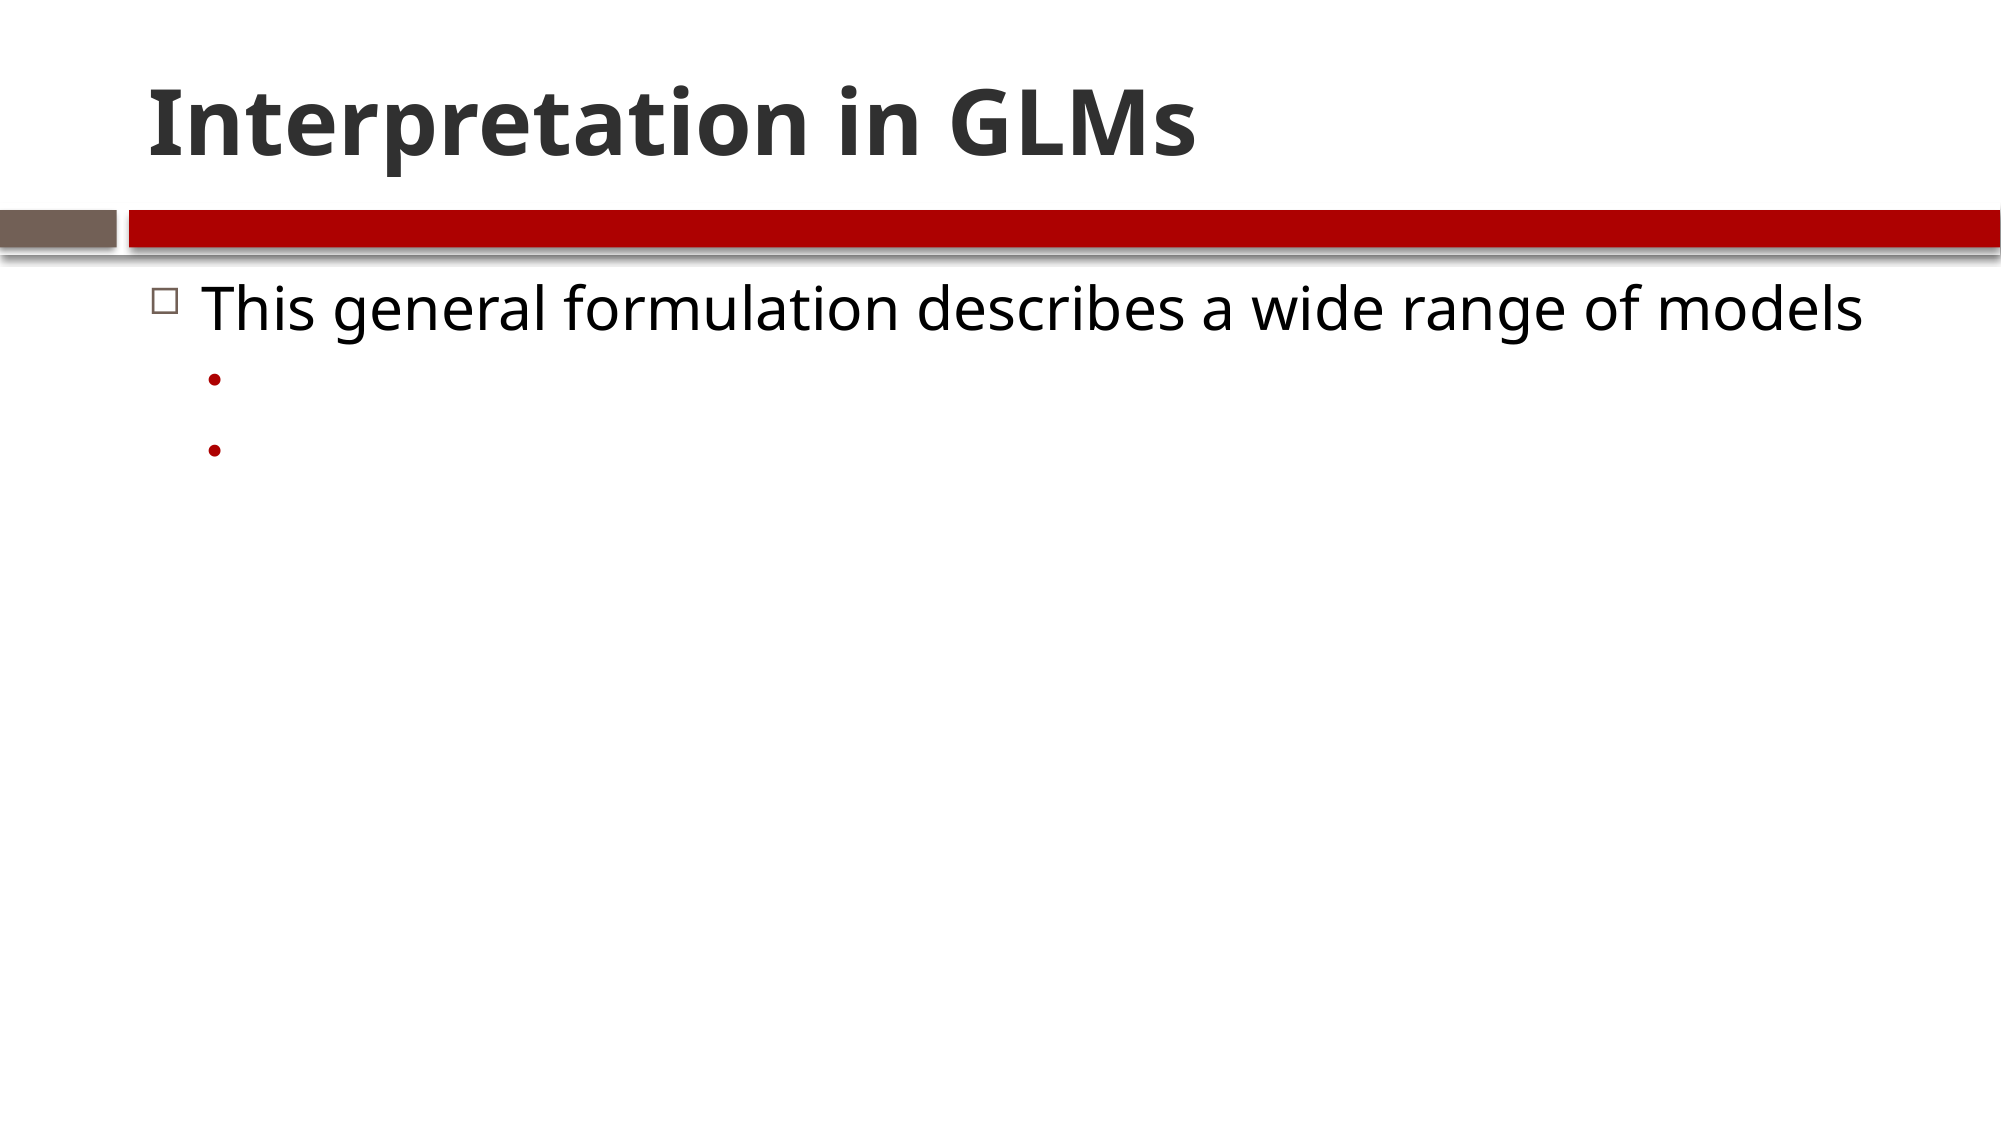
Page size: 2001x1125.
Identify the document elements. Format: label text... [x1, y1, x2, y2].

title Interpretation in GLMs [133, 37, 1918, 200]
